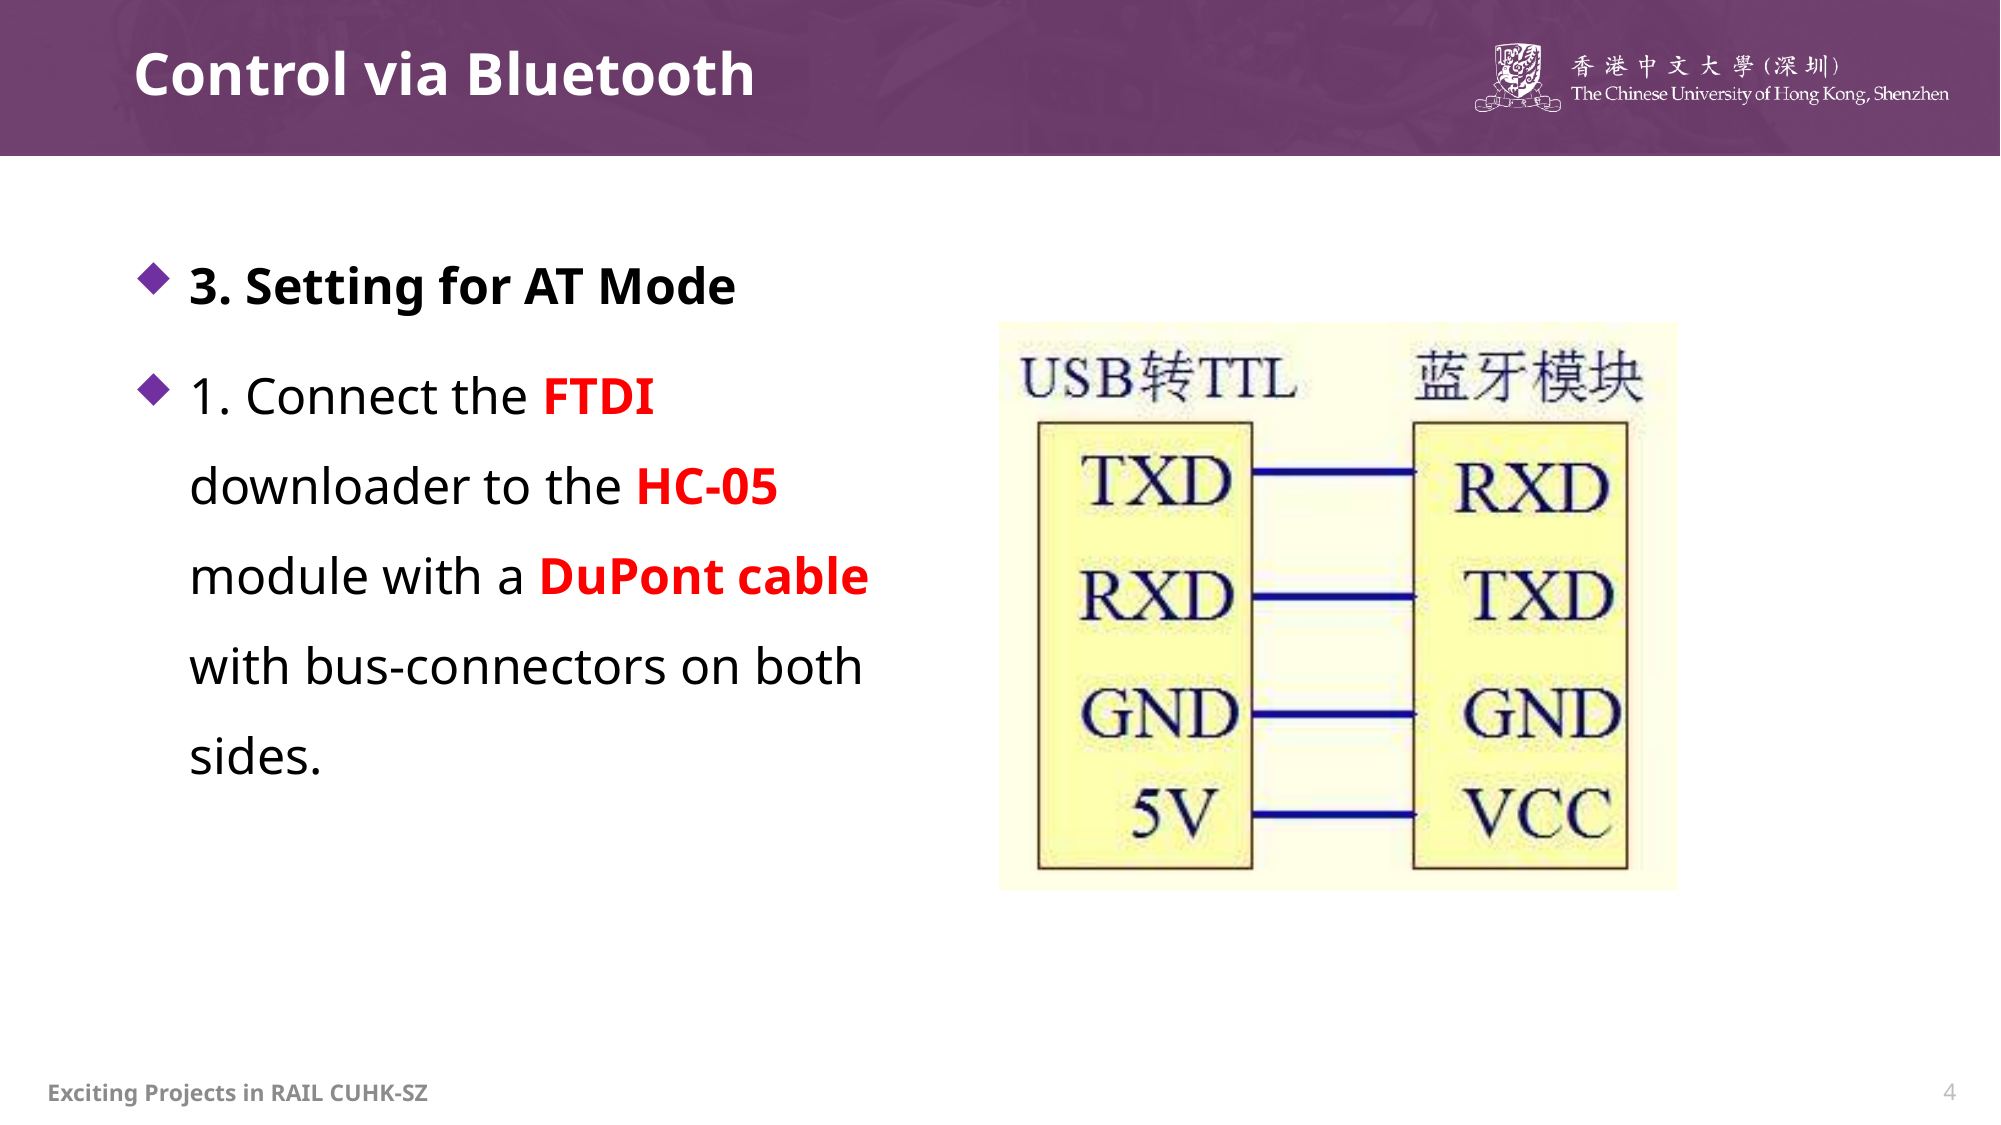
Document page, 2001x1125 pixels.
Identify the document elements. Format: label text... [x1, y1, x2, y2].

footer Exciting Projects in RAIL CUHK-SZ [32, 1062, 619, 1123]
slide_number 4 [1859, 1062, 1972, 1123]
picture [1430, 13, 1994, 141]
title Control via Bluetooth [118, 8, 1413, 146]
list 3. Setting for AT Mode 1. Connect the FTDI downloader to the HC-05 module with a DuPont cable with bus-connectors on both sides. [118, 216, 937, 1026]
picture [999, 322, 1678, 890]
